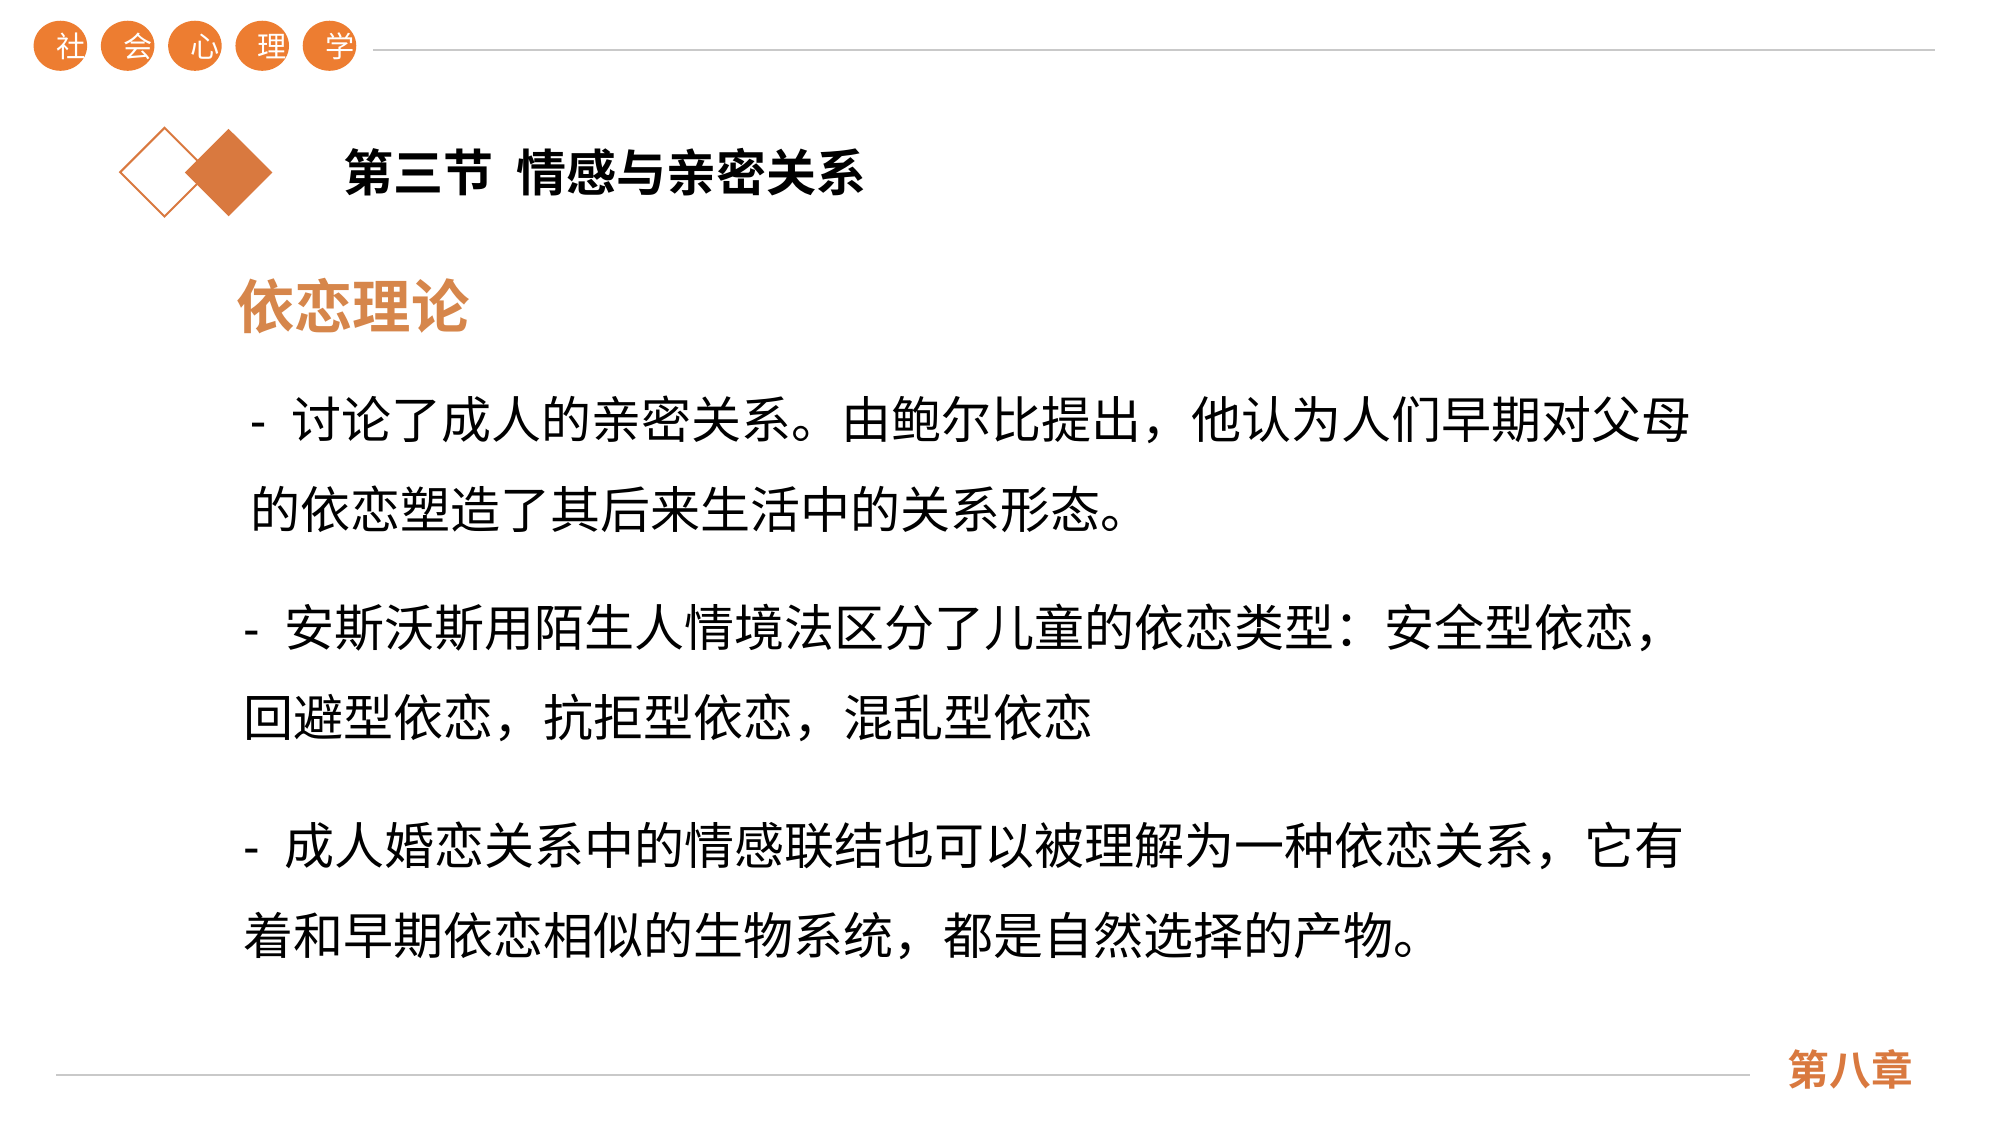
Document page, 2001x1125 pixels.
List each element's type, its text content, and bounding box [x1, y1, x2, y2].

text_box - 成人婚恋关系中的情感联结也可以被理解为一种依恋关系，它有着和早期依恋相似的生物系统，都是自然选择的产物。 [228, 777, 1744, 972]
text_box - 讨论了成人的亲密关系。由鲍尔比提出，他认为人们早期对父母的依恋塑造了其后来生活中的关系形态。 [235, 351, 1750, 547]
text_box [120, 127, 273, 217]
text_box 第三节 情感与亲密关系 [328, 134, 881, 209]
text_box 依恋理论 [221, 262, 1322, 348]
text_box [33, 20, 357, 71]
text_box - 安斯沃斯用陌生人情境法区分了儿童的依恋类型：安全型依恋，回避型依恋，抗拒型依恋，混乱型依恋 [228, 559, 1744, 754]
text_box 第八章 [1772, 1040, 2000, 1101]
